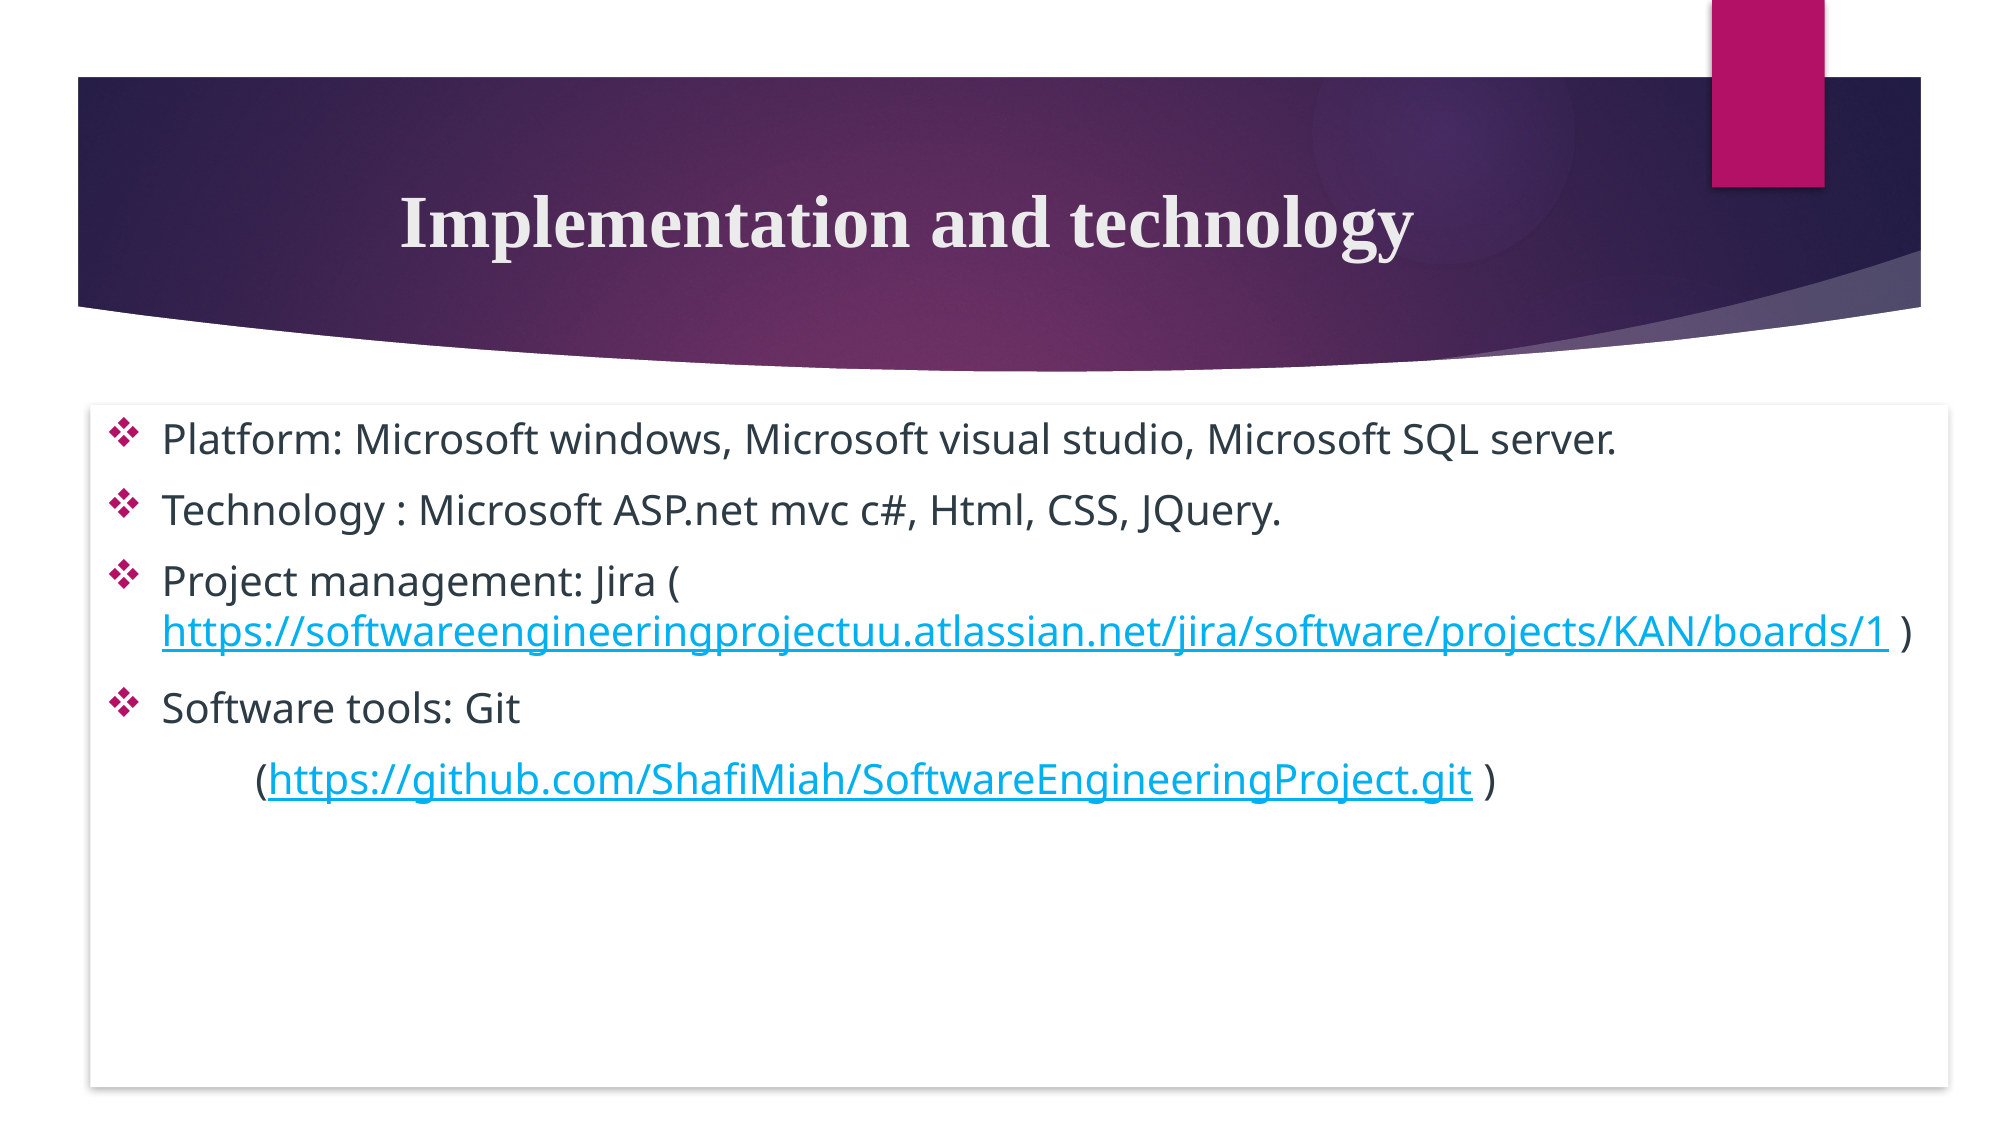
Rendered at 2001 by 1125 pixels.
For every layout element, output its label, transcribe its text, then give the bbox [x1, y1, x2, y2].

title Implementation and technology [189, 159, 1627, 276]
list Platform: Microsoft windows, Microsoft visual studio, Microsoft SQL server. Technology : Microsoft ASP.net mvc c#, Html, CSS, JQuery. Project management: Jira (https://softwareengineeringprojectuu.atlassian.net/jira/software/projects/KAN/boards/1 ) Software tools: Git (https://github.com/ShafiMiah/SoftwareEngineeringProject.git ) [90, 404, 1949, 1088]
